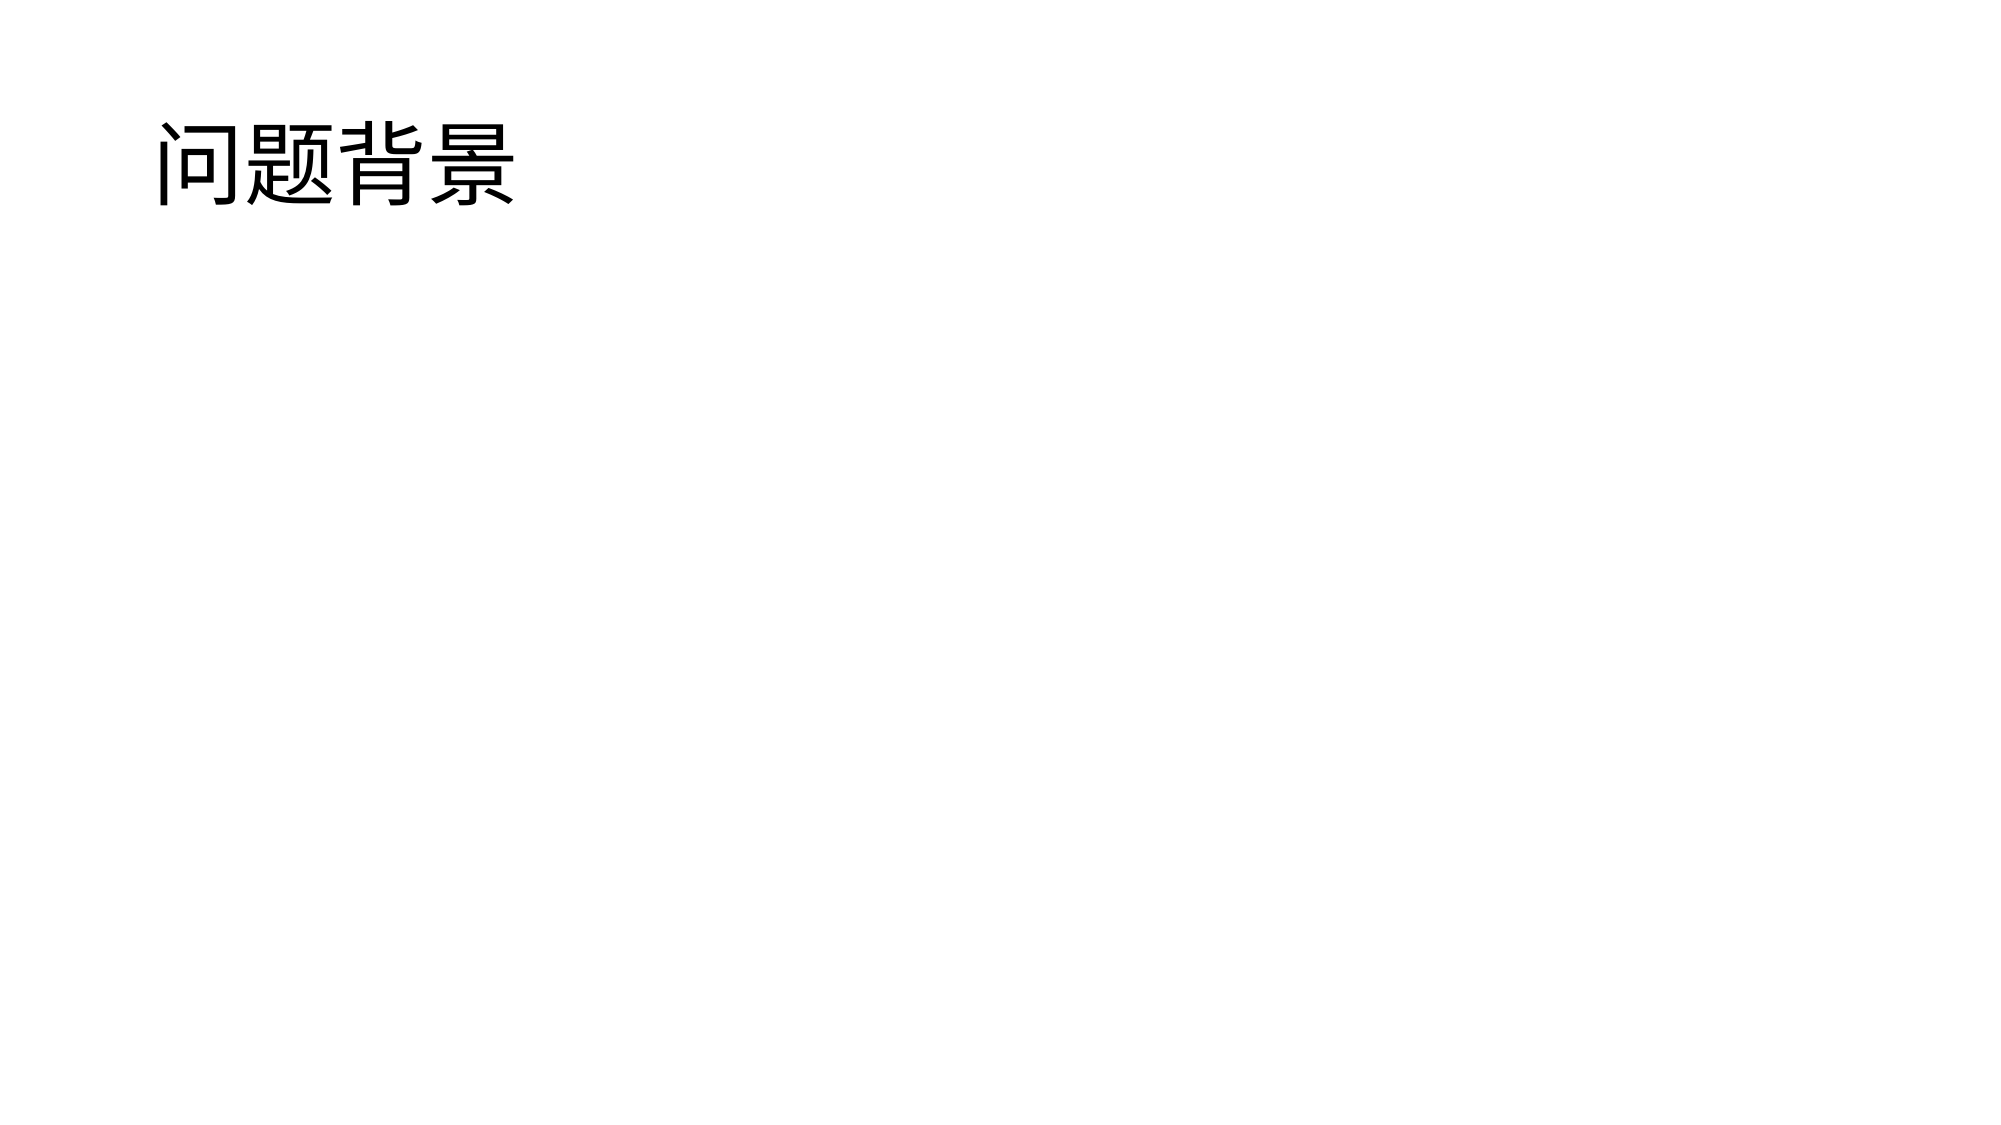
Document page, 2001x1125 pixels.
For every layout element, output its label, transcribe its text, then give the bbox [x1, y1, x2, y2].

title 问题背景 [137, 59, 1863, 278]
